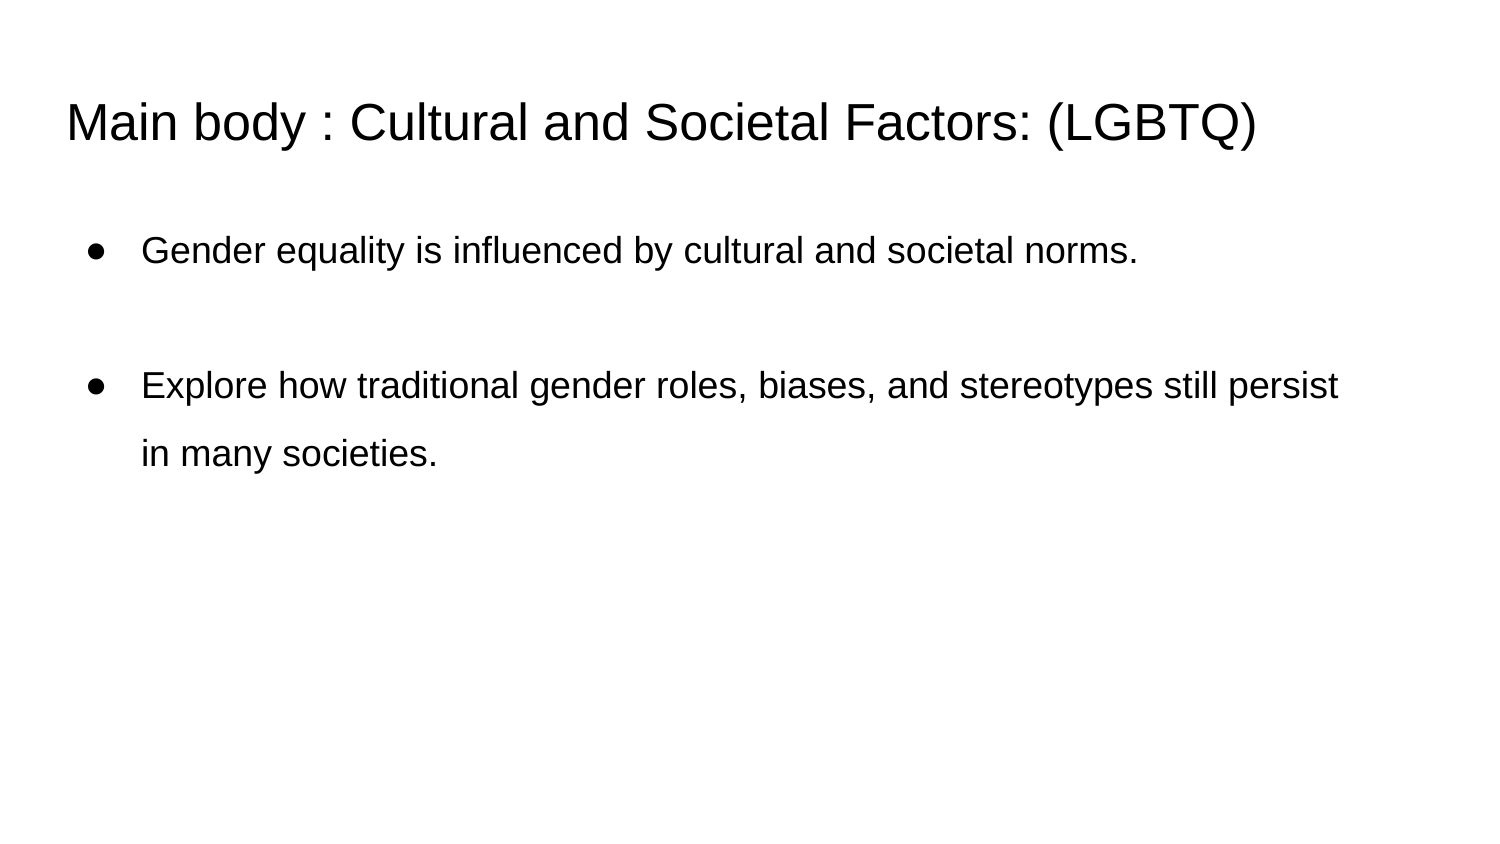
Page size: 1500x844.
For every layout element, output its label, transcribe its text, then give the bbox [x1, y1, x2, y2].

title Main body : Cultural and Societal Factors: (LGBTQ) [51, 72, 1449, 167]
list Gender equality is influenced by cultural and societal norms. Explore how traditional gender roles, biases, and stereotypes still persist in many societies. [51, 189, 1362, 750]
